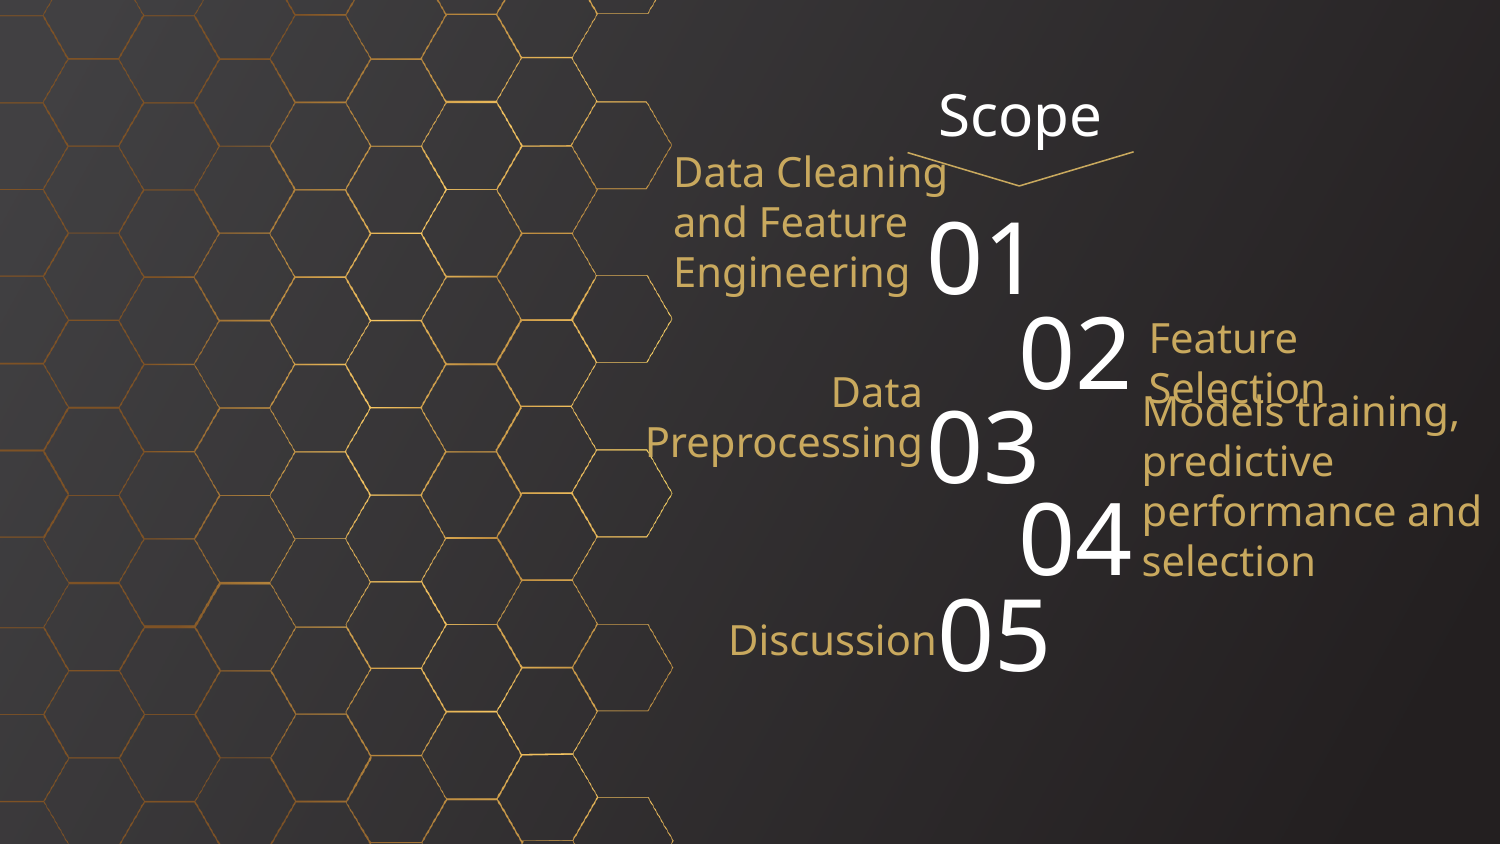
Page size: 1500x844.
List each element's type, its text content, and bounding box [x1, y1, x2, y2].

title 03 [881, 395, 1087, 491]
text_box 05 [891, 583, 1098, 679]
text_box 04 [973, 488, 1126, 583]
picture [0, 0, 1500, 844]
title Data Cleaning and Feature Engineering [658, 216, 973, 312]
title Scope [842, 35, 1199, 192]
title Data Preprocessing [602, 386, 939, 482]
title 02 [973, 302, 1179, 397]
text_box Models training, predictive performance and selection [1126, 487, 1500, 600]
title 01 [881, 207, 1087, 302]
text_box Discussion [615, 611, 891, 679]
text_box [907, 151, 1134, 186]
title Feature Selection [1133, 328, 1455, 396]
